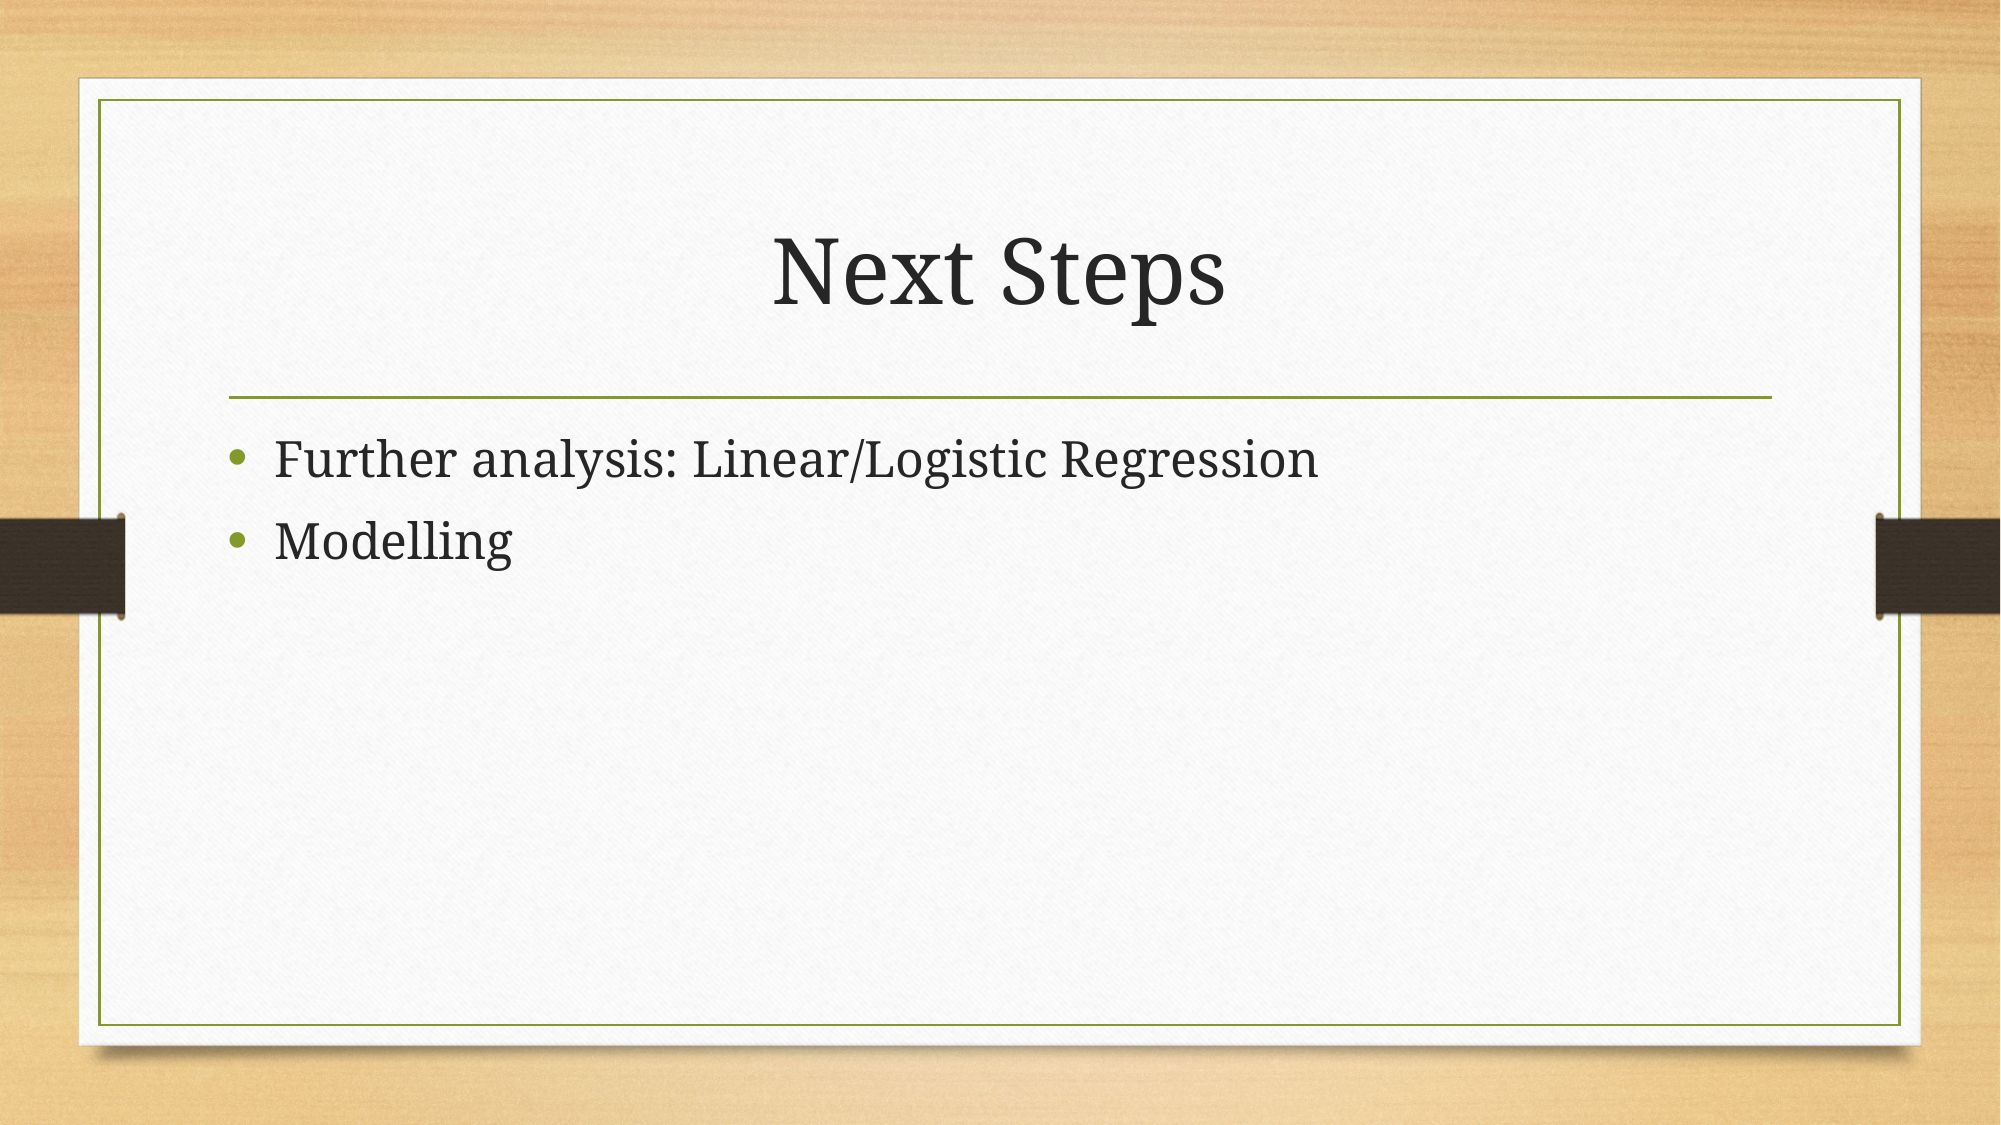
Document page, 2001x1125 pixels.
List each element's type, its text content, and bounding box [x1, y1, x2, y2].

title Next Steps [212, 161, 1788, 375]
list Further analysis: Linear/Logistic Regression Modelling [212, 419, 1788, 964]
picture [0, 0, 2001, 1125]
